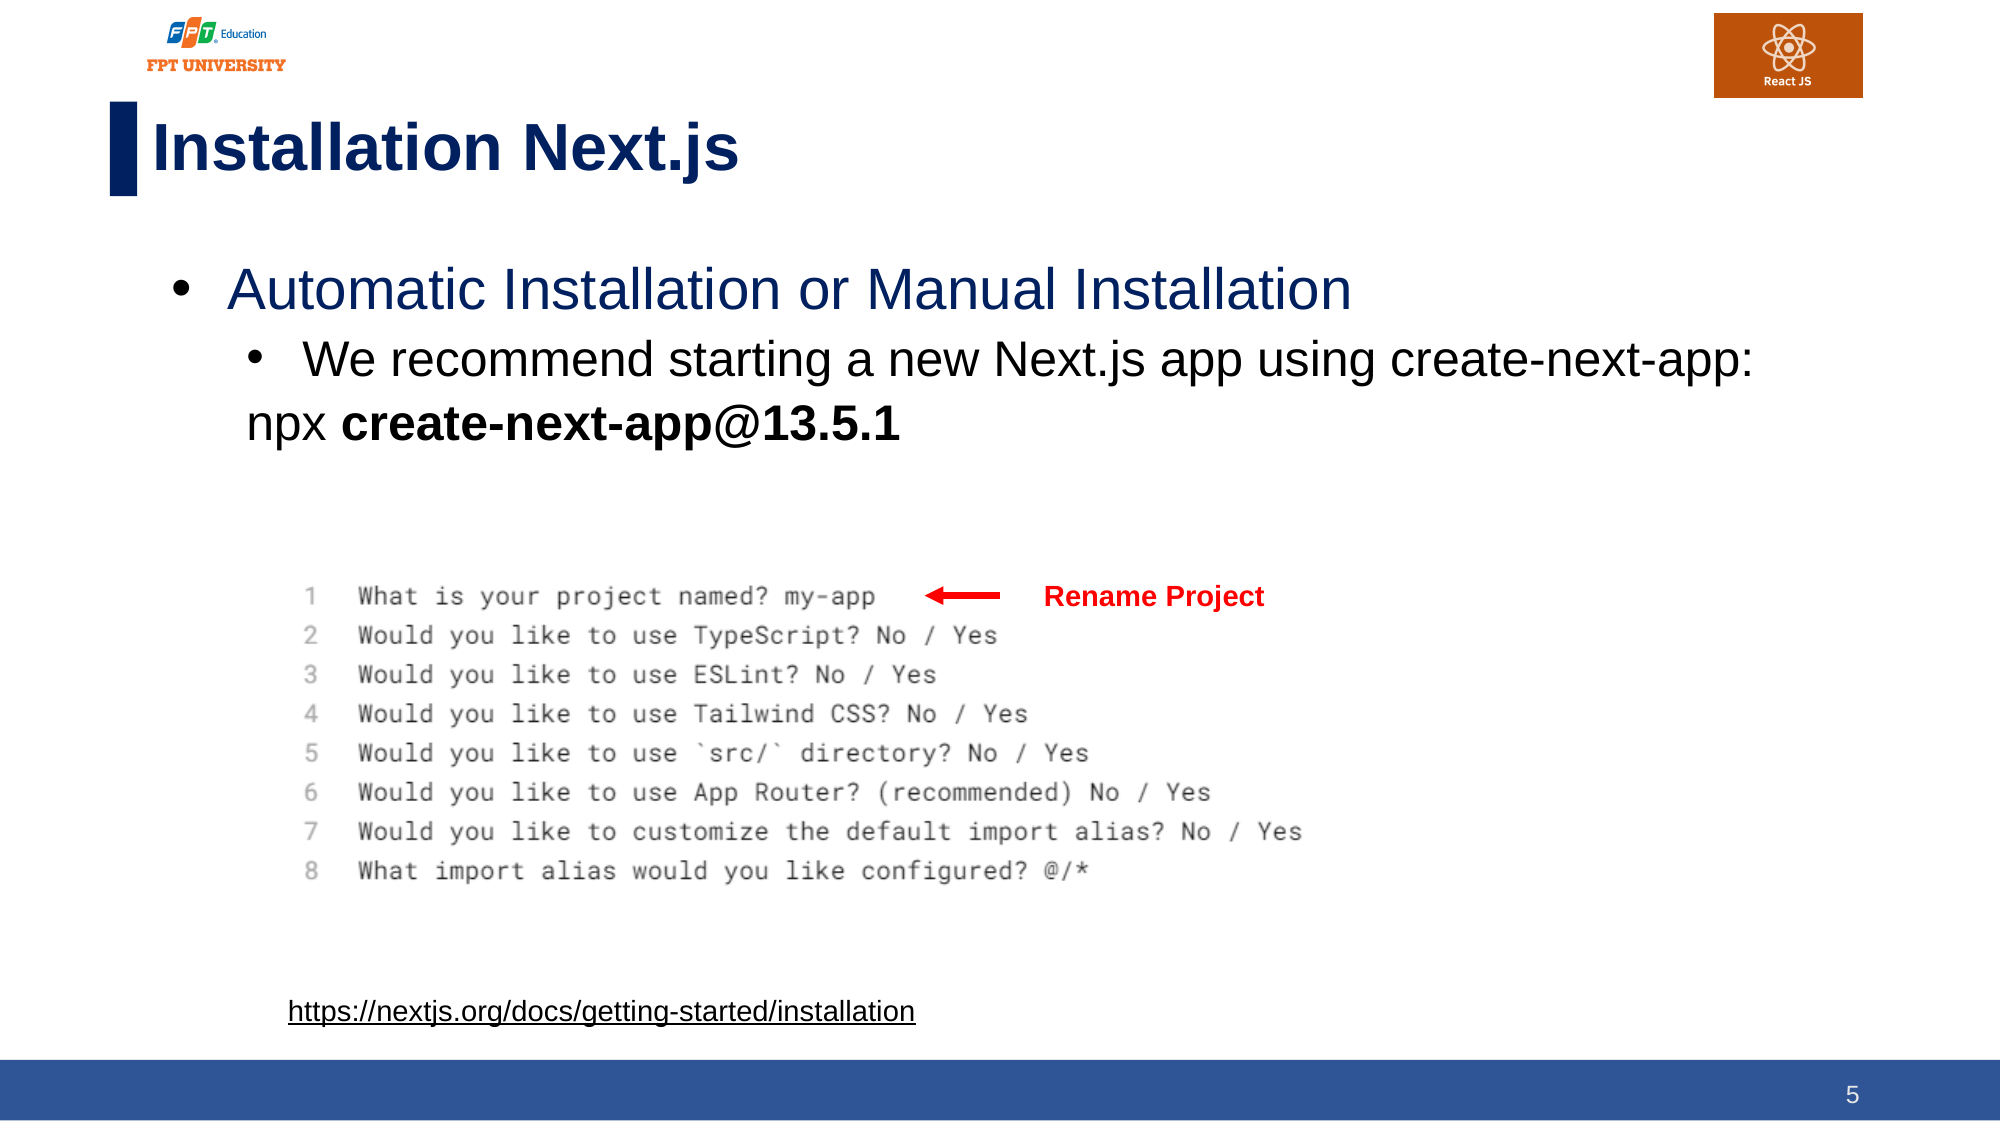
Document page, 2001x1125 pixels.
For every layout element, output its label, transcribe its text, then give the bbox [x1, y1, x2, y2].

slide_number 5 [1424, 1063, 1875, 1123]
list Automatic Installation or Manual Installation We recommend starting a new Next.js app using create-next-app: npx create-next-app@13.5.1 [137, 251, 1863, 966]
title Installation Next.js [137, 101, 1863, 197]
picture [272, 542, 1376, 903]
picture [137, 1, 291, 86]
text_box https://nextjs.org/docs/getting-started/installation [273, 984, 1273, 1035]
